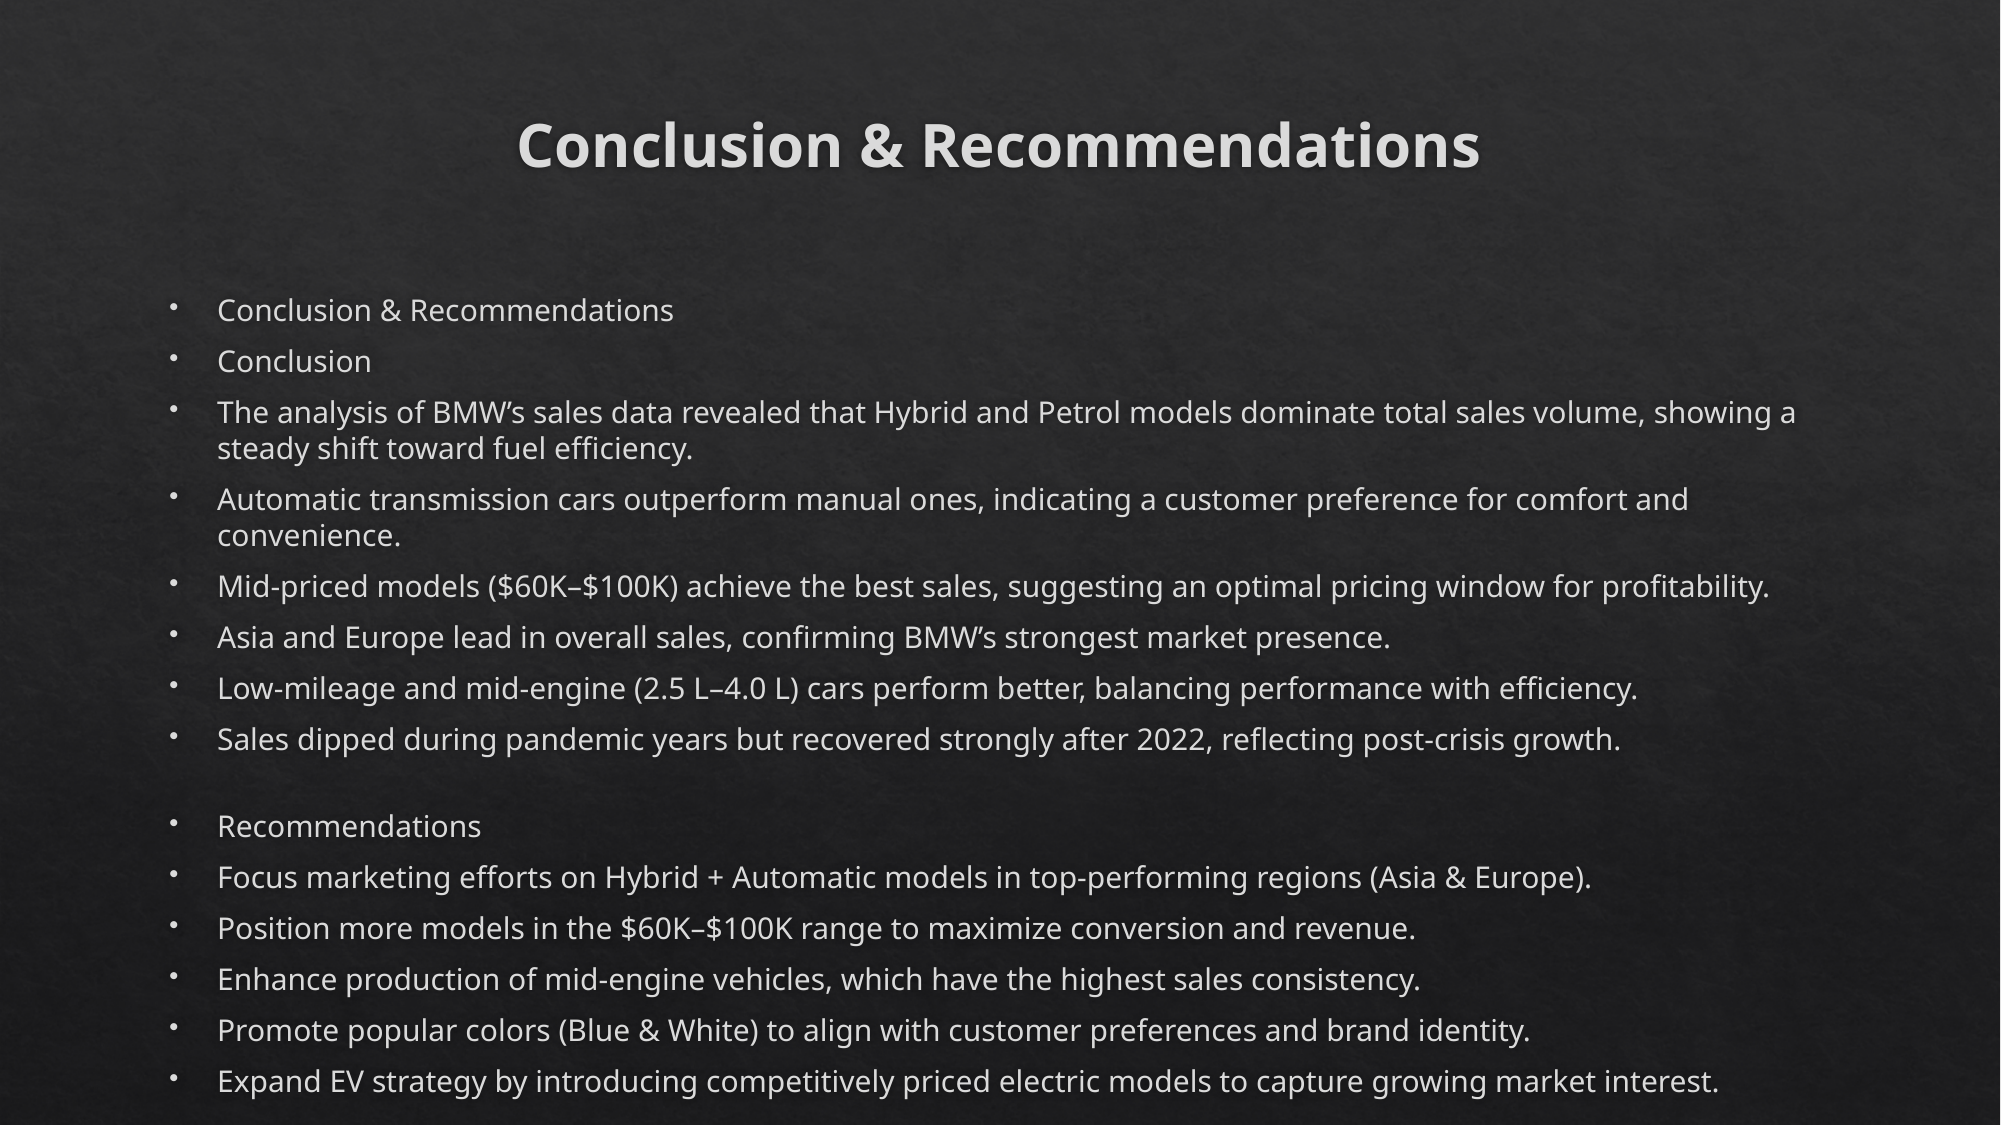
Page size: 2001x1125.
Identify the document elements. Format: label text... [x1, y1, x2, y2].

title Conclusion & Recommendations [149, 99, 1849, 260]
list Conclusion & Recommendations Conclusion The analysis of BMW’s sales data revealed that Hybrid and Petrol models dominate total sales volume, showing a steady shift toward fuel efficiency. Automatic transmission cars outperform manual ones, indicating a customer preference for comfort and convenience. Mid-priced models ($60K–$100K) achieve the best sales, suggesting an optimal pricing window for profitability. Asia and Europe lead in overall sales, confirming BMW’s strongest market presence. Low-mileage and mid-engine (2.5 L–4.0 L) cars perform better, balancing performance with efficiency. Sales dipped during pandemic years but recovered strongly after 2022, reflecting post-crisis growth. Recommendations Focus marketing efforts on Hybrid + Automatic models in top-performing regions (Asia & Europe). Position more models in the $60K–$100K range to maximize conversion and revenue. Enhance production of mid-engine vehicles, which have the highest sales consistency. Promote popular colors (Blue & White) to align with customer preferences and brand identity. Expand EV strategy by introducing competitively priced electric models to capture growing market interest. [149, 284, 1884, 1125]
